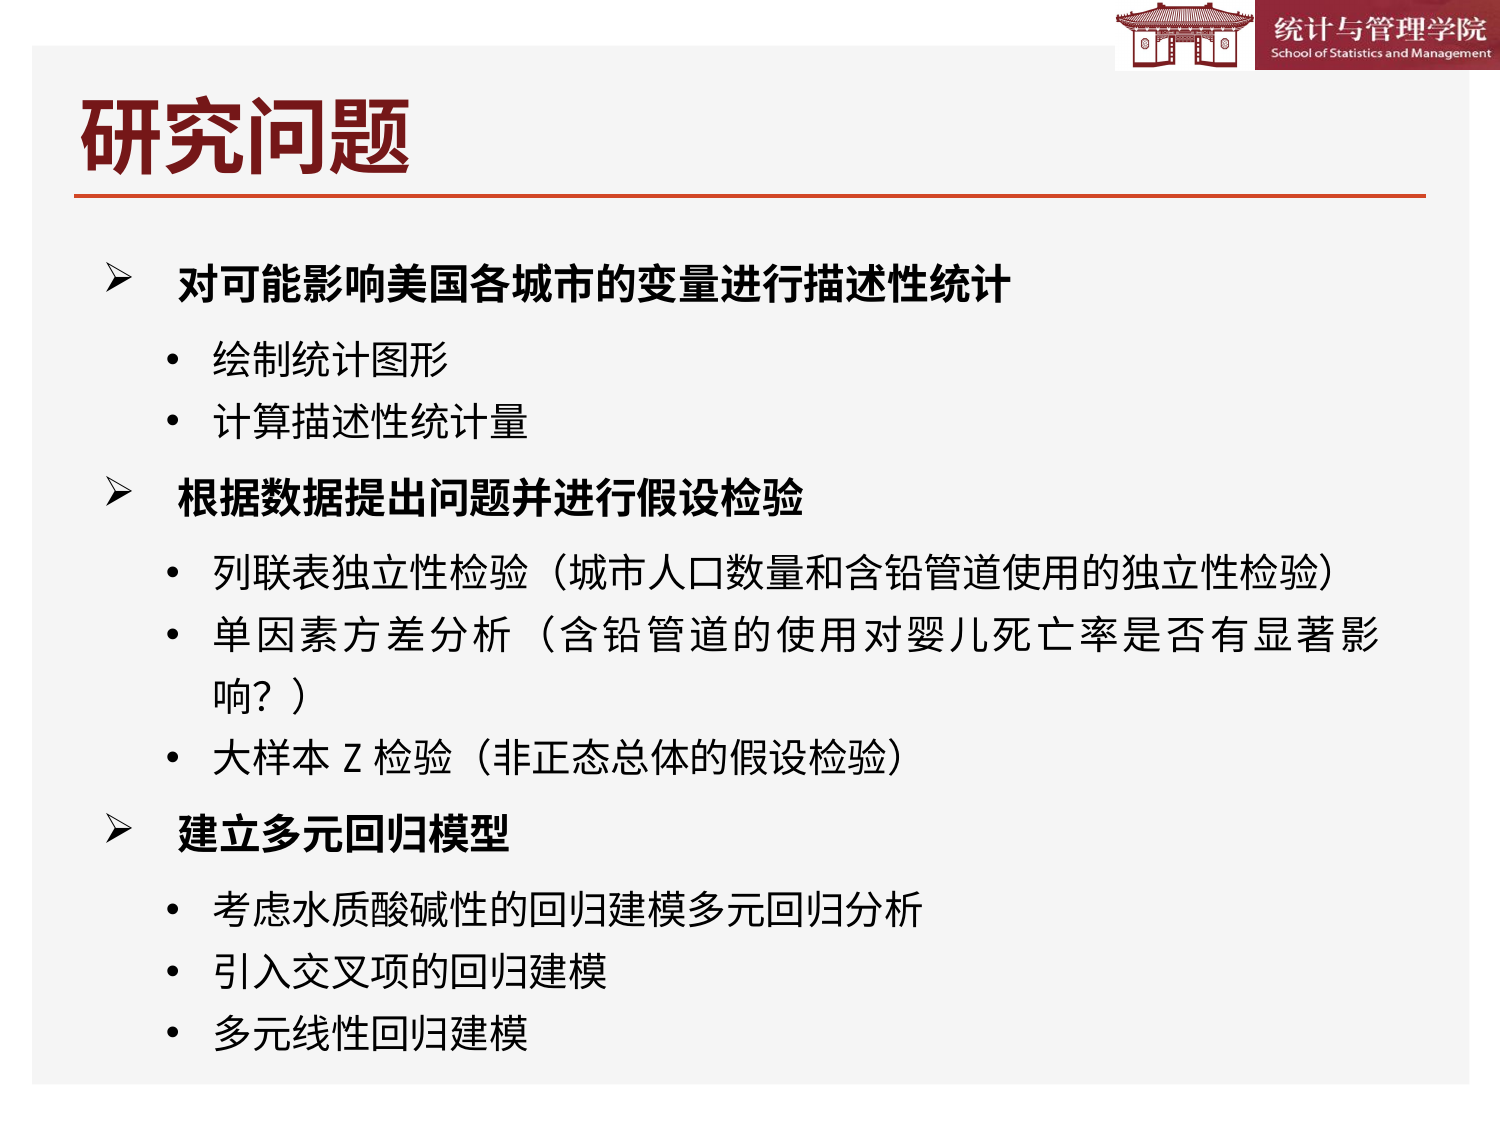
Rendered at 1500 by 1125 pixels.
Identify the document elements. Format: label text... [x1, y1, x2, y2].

title 研究问题 [64, 73, 1204, 192]
picture [1115, 0, 1500, 71]
list 对可能影响美国各城市的变量进行描述性统计 绘制统计图形 计算描述性统计量 根据数据提出问题并进行假设检验 列联表独立性检验（城市人口数量和含铅管道使用的独立性检验） 单因素方差分析（含铅管道的使用对婴儿死亡率是否有显著影响？） 大样本Z检验（非正态总体的假设检验） 建立多元回归模型 考虑水质酸碱性的回归建模多元回归分析 引入交叉项的回归建模 多元线性回归建模 [66, 235, 1395, 1040]
